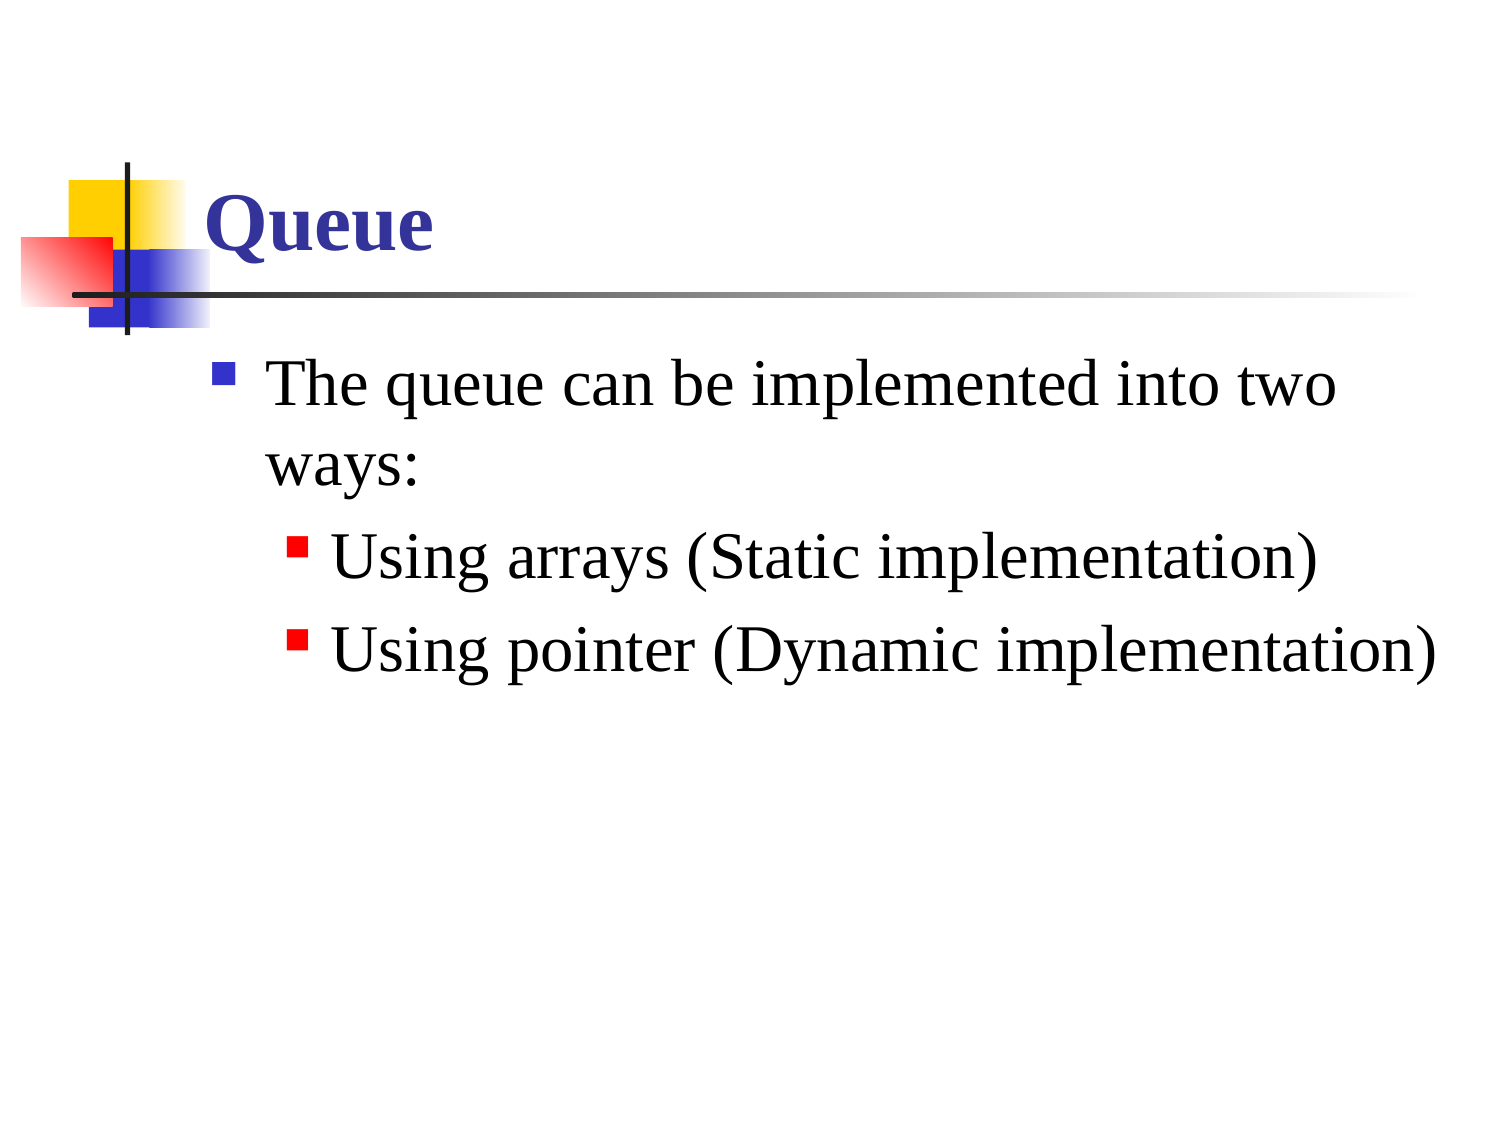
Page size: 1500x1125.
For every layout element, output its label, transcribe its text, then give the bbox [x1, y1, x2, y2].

title Queue [188, 35, 1468, 275]
list The queue can be implemented into two ways: Using arrays (Static implementation) Using pointer (Dynamic implementation) [193, 331, 1469, 1006]
